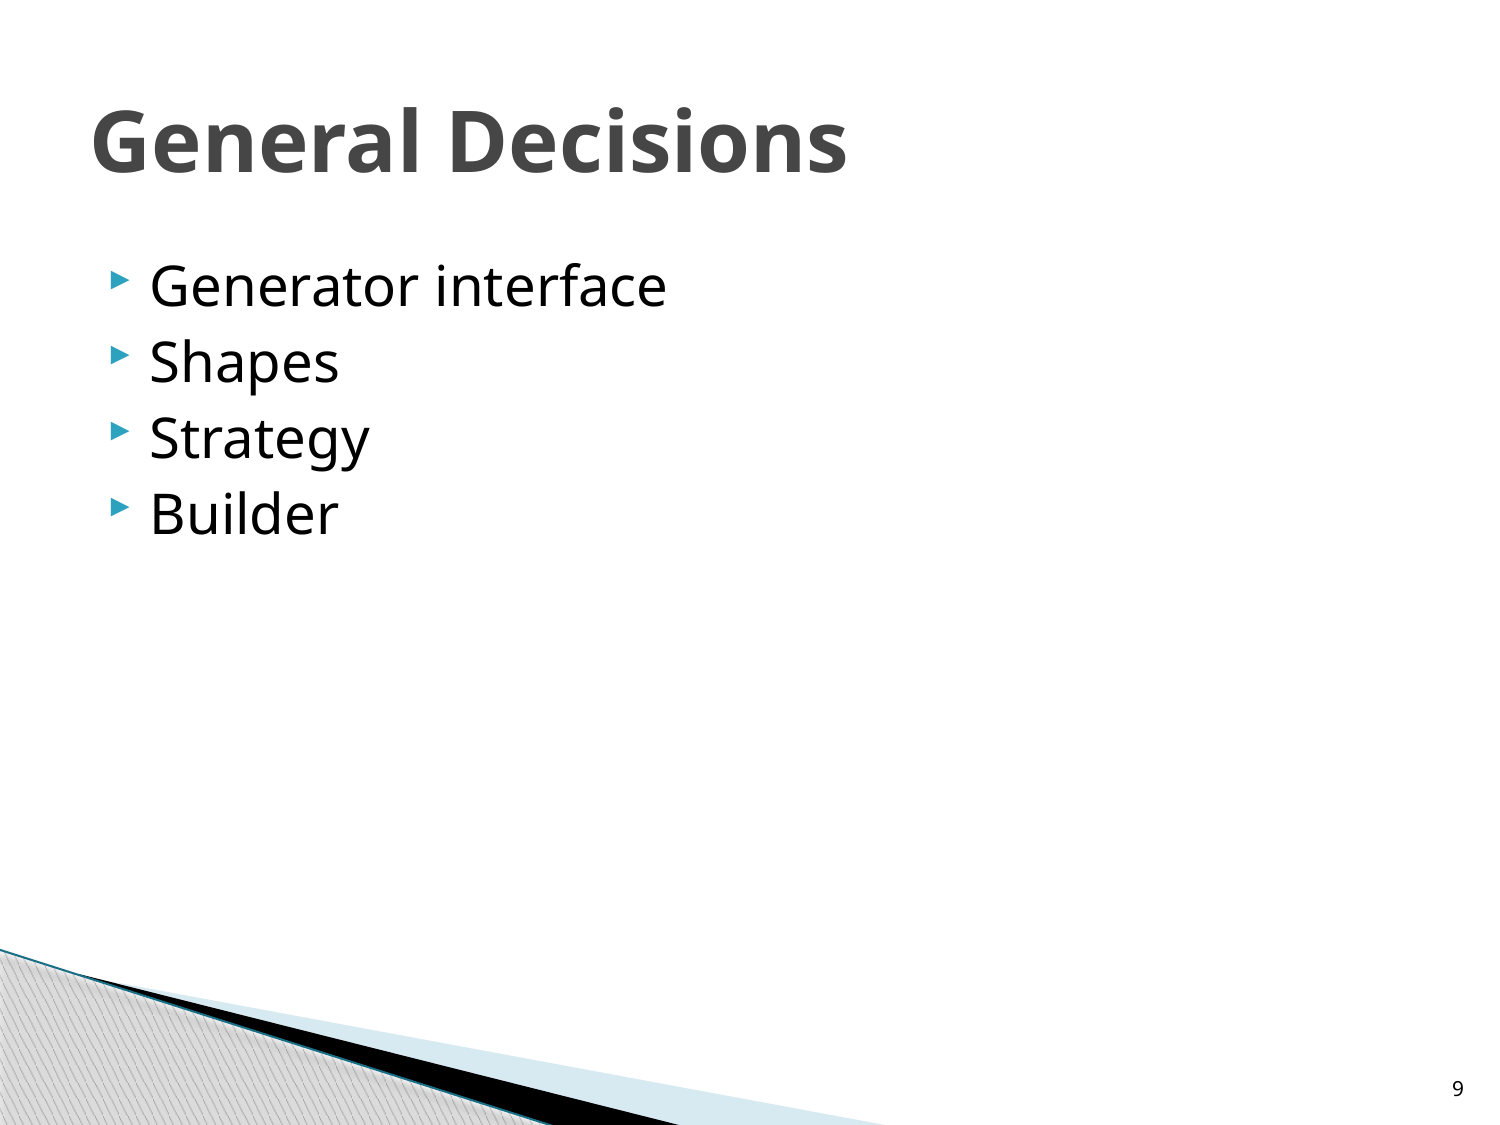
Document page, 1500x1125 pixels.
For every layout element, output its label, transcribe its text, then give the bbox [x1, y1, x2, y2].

list Generator interface Shapes Strategy Builder [75, 243, 1425, 986]
title General Decisions [75, 45, 1425, 233]
slide_number 9 [1418, 1051, 1479, 1112]
